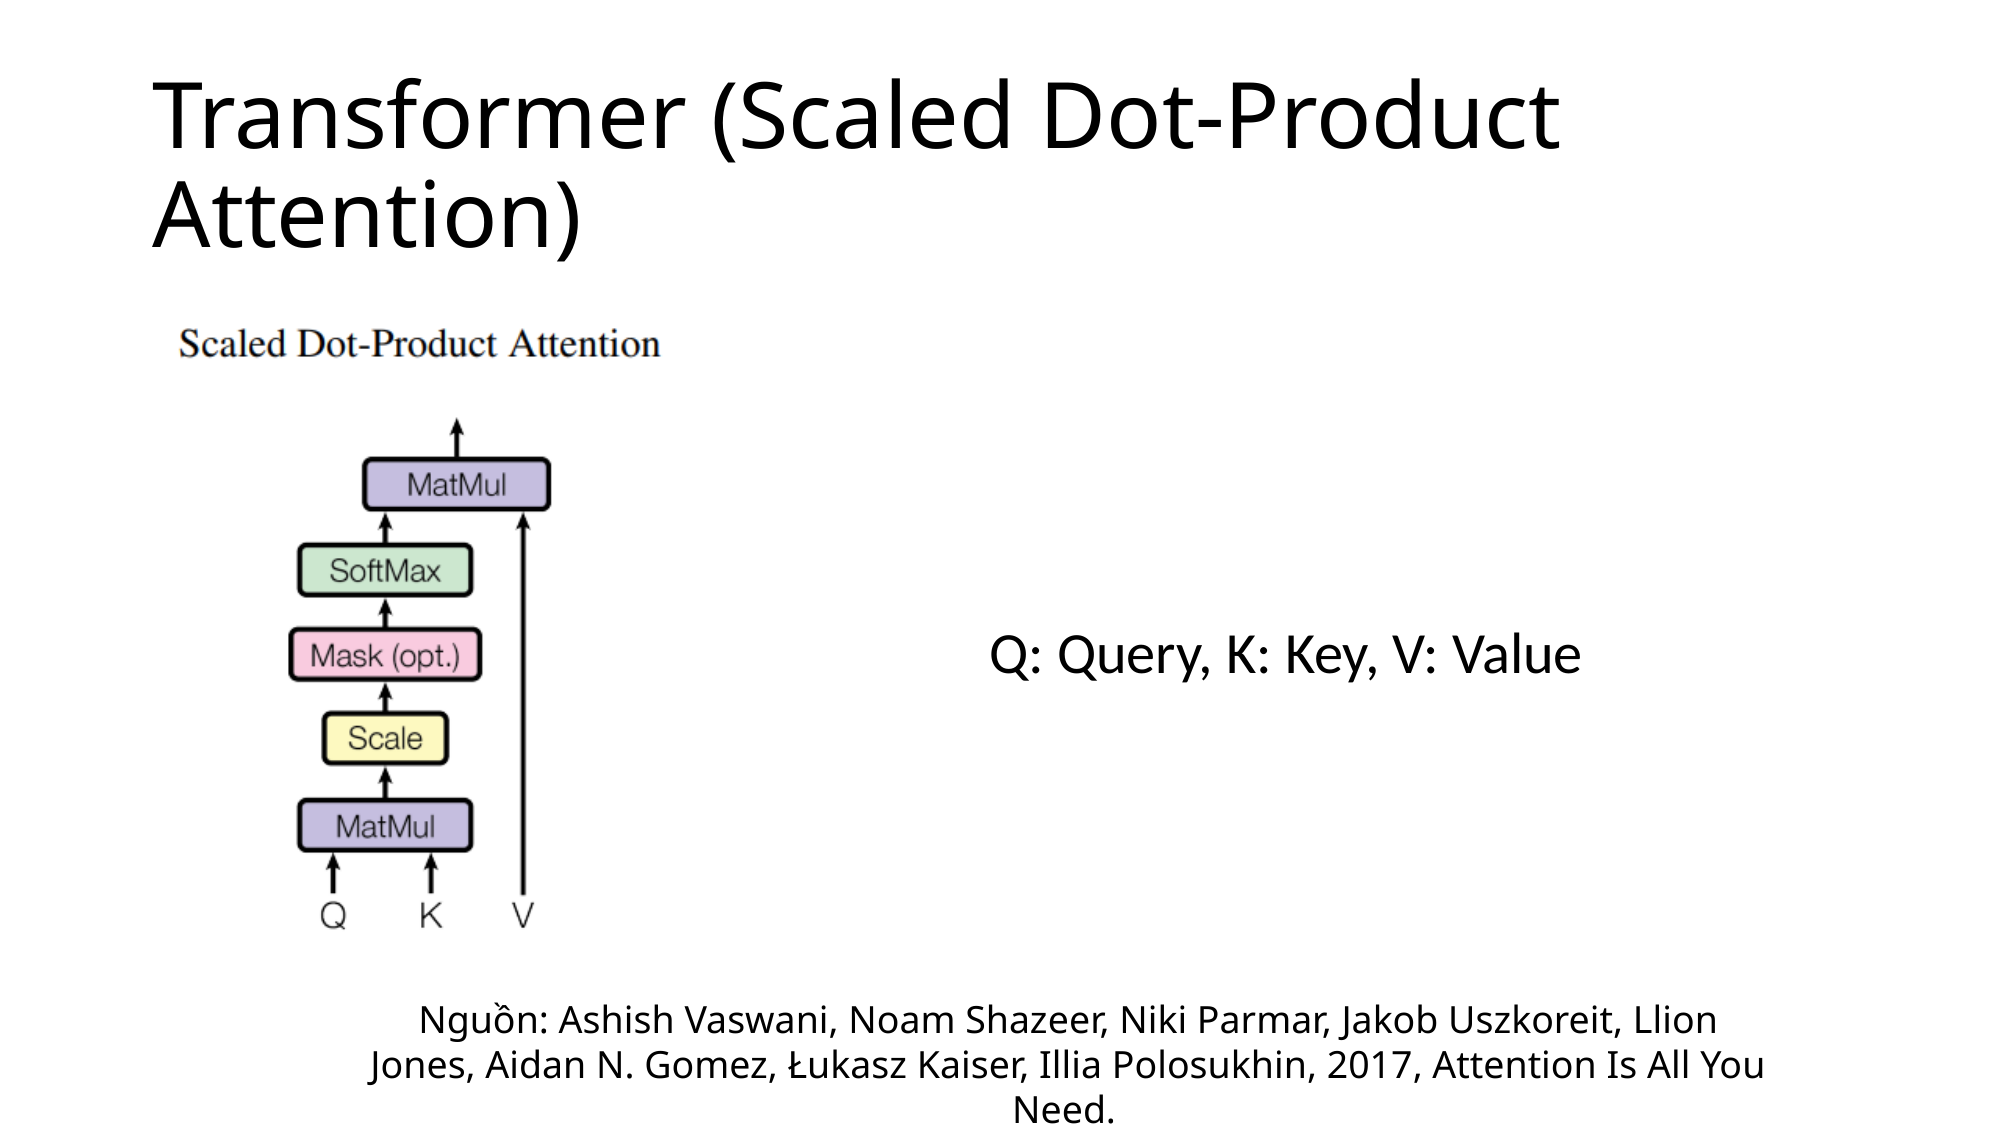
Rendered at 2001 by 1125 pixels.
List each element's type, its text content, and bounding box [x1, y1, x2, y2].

text_box Nguồn: Ashish Vaswani, Noam Shazeer, Niki Parmar, Jakob Uszkoreit, Llion Jones, Aidan N. Gomez, Łukasz Kaiser, Illia Polosukhin, 2017, Attention Is All You Need. [351, 988, 1787, 1125]
title Transformer (Scaled Dot-Product Attention) [137, 59, 1863, 278]
text_box Q: Query, K: Key, V: Value [974, 607, 1599, 693]
picture [137, 277, 750, 1025]
